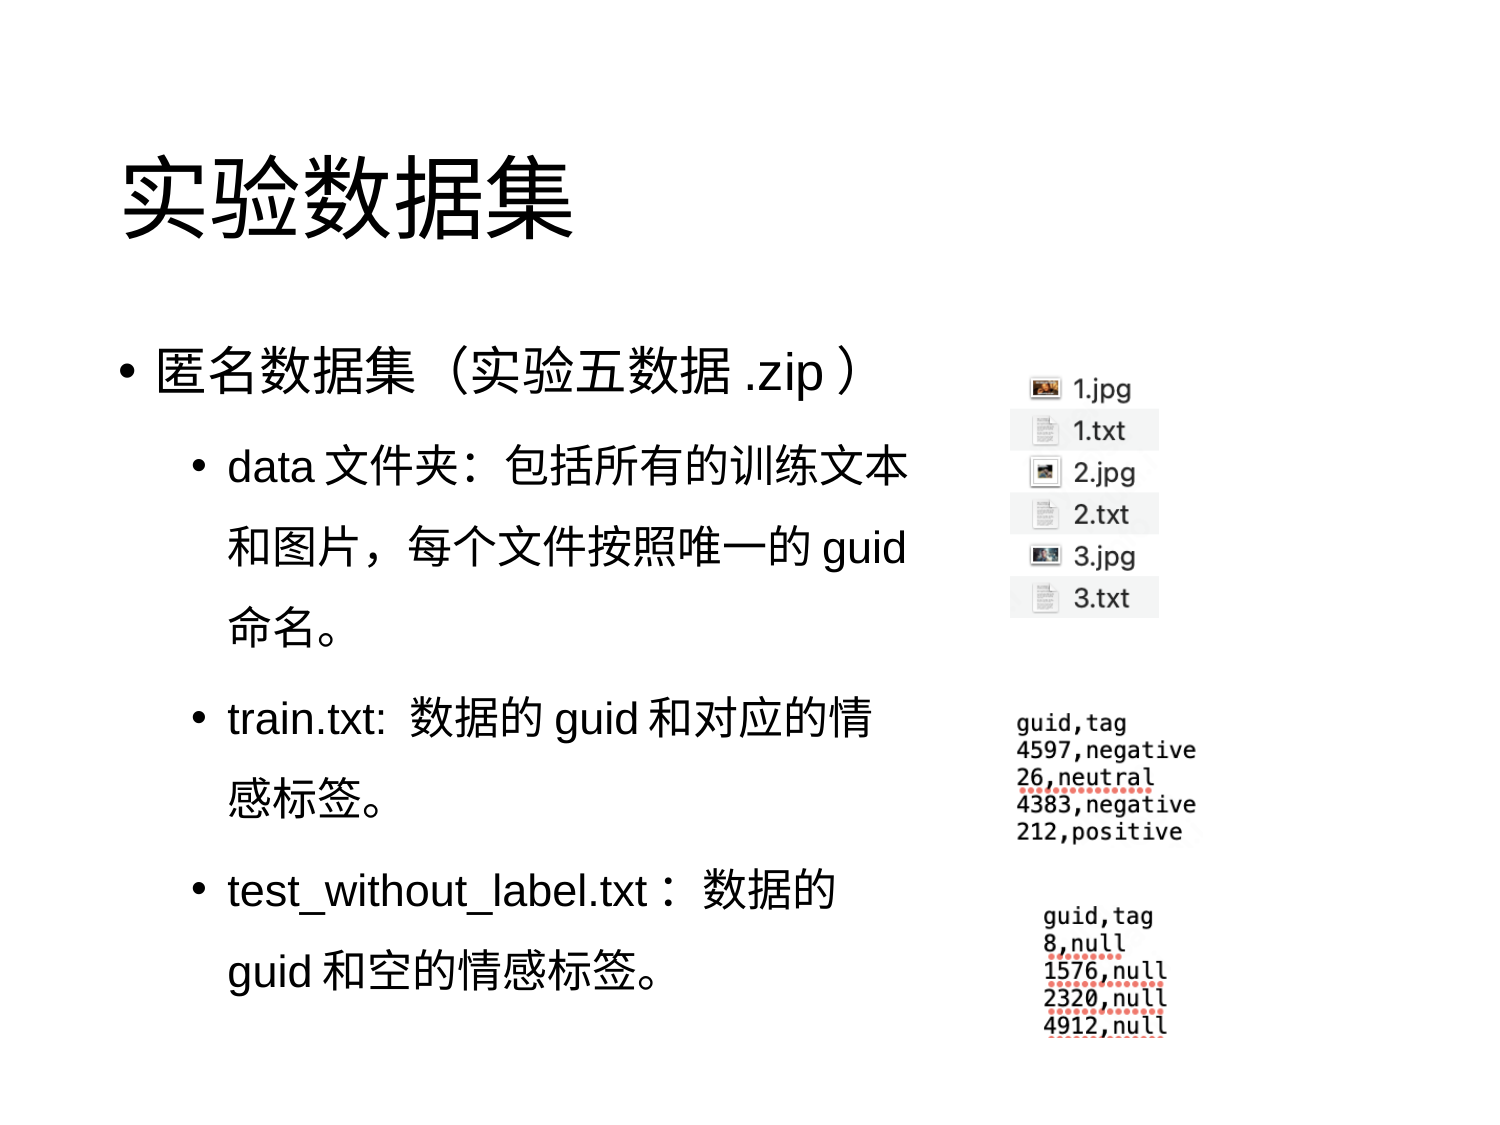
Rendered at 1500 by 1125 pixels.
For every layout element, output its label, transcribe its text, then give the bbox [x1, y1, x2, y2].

picture [1041, 905, 1171, 1038]
list 匿名数据集（实验五数据.zip） data文件夹：包括所有的训练文本和图片，每个文件按照唯一的guid命名。 train.txt: 数据的guid和对应的情感标签。 test_without_label.txt：数据的guid和空的情感标签。 [103, 299, 933, 1014]
title 实验数据集 [103, 59, 1397, 278]
picture [1010, 710, 1203, 848]
picture [1010, 369, 1159, 618]
